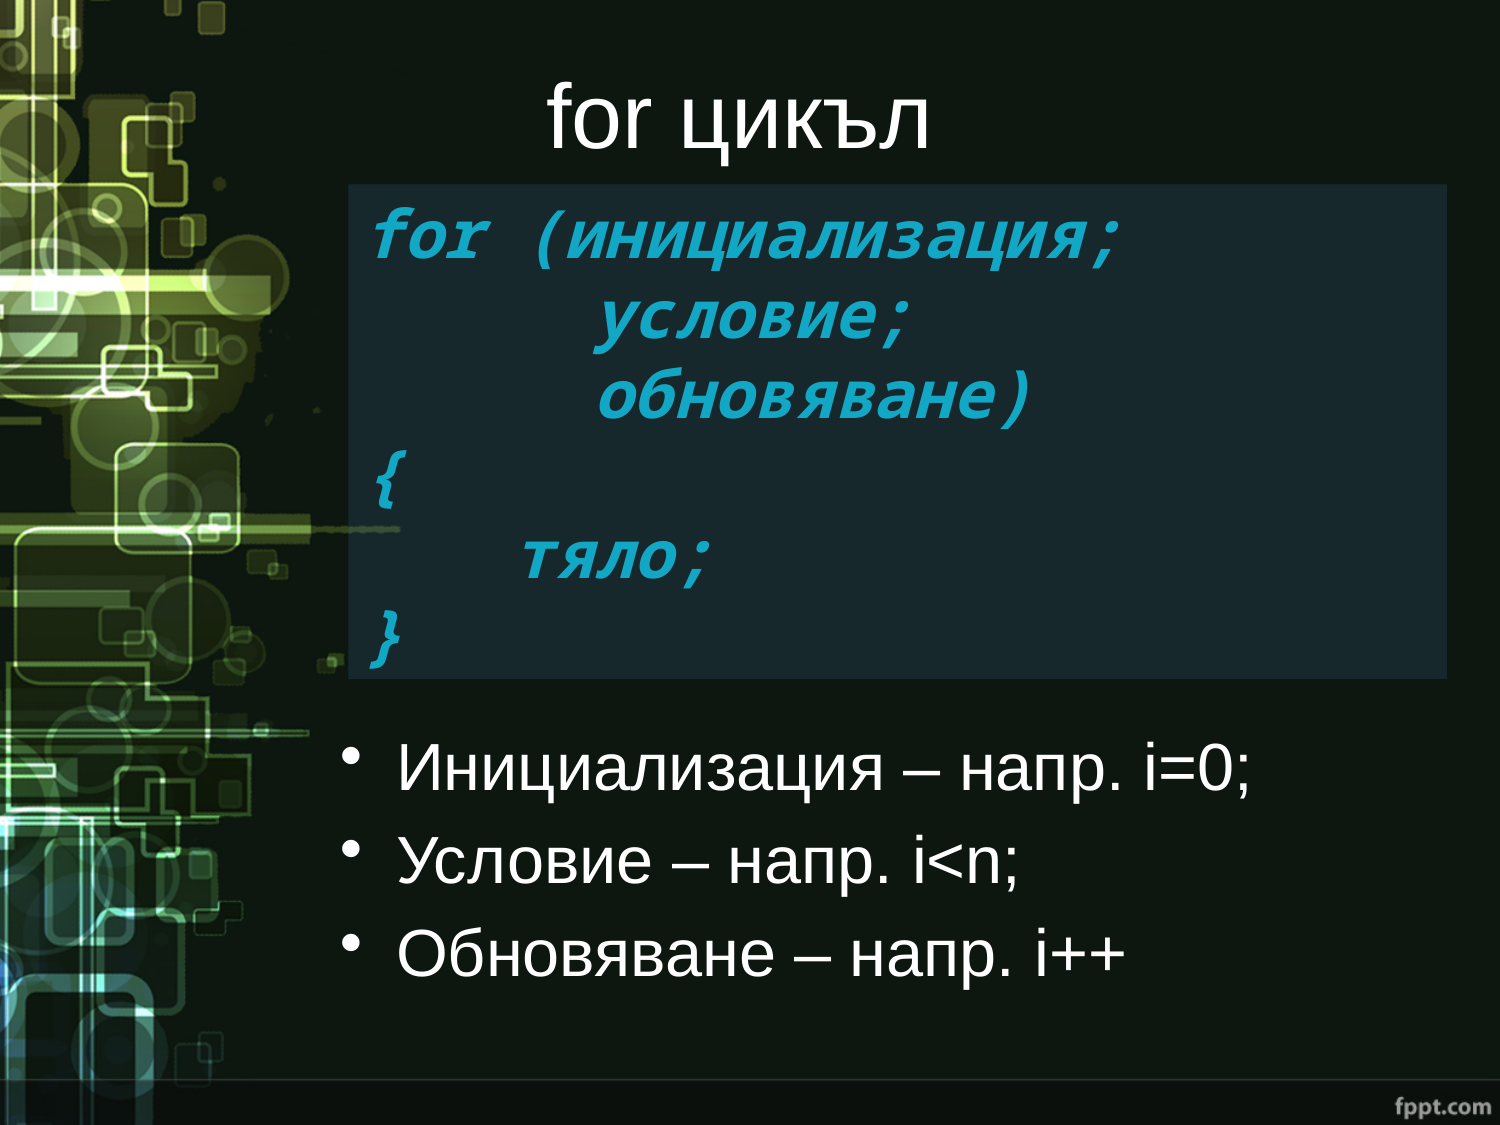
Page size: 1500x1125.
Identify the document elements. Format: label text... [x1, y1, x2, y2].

list Инициализация – напр. i=0; Условие – напр. i<n; Обновяване – напр. i++ [324, 716, 1459, 1071]
title for цикъл [64, 30, 1415, 192]
text_box for (инициализация; условие; обновяване) { тяло; } [348, 184, 1447, 679]
picture [0, 0, 1500, 1125]
